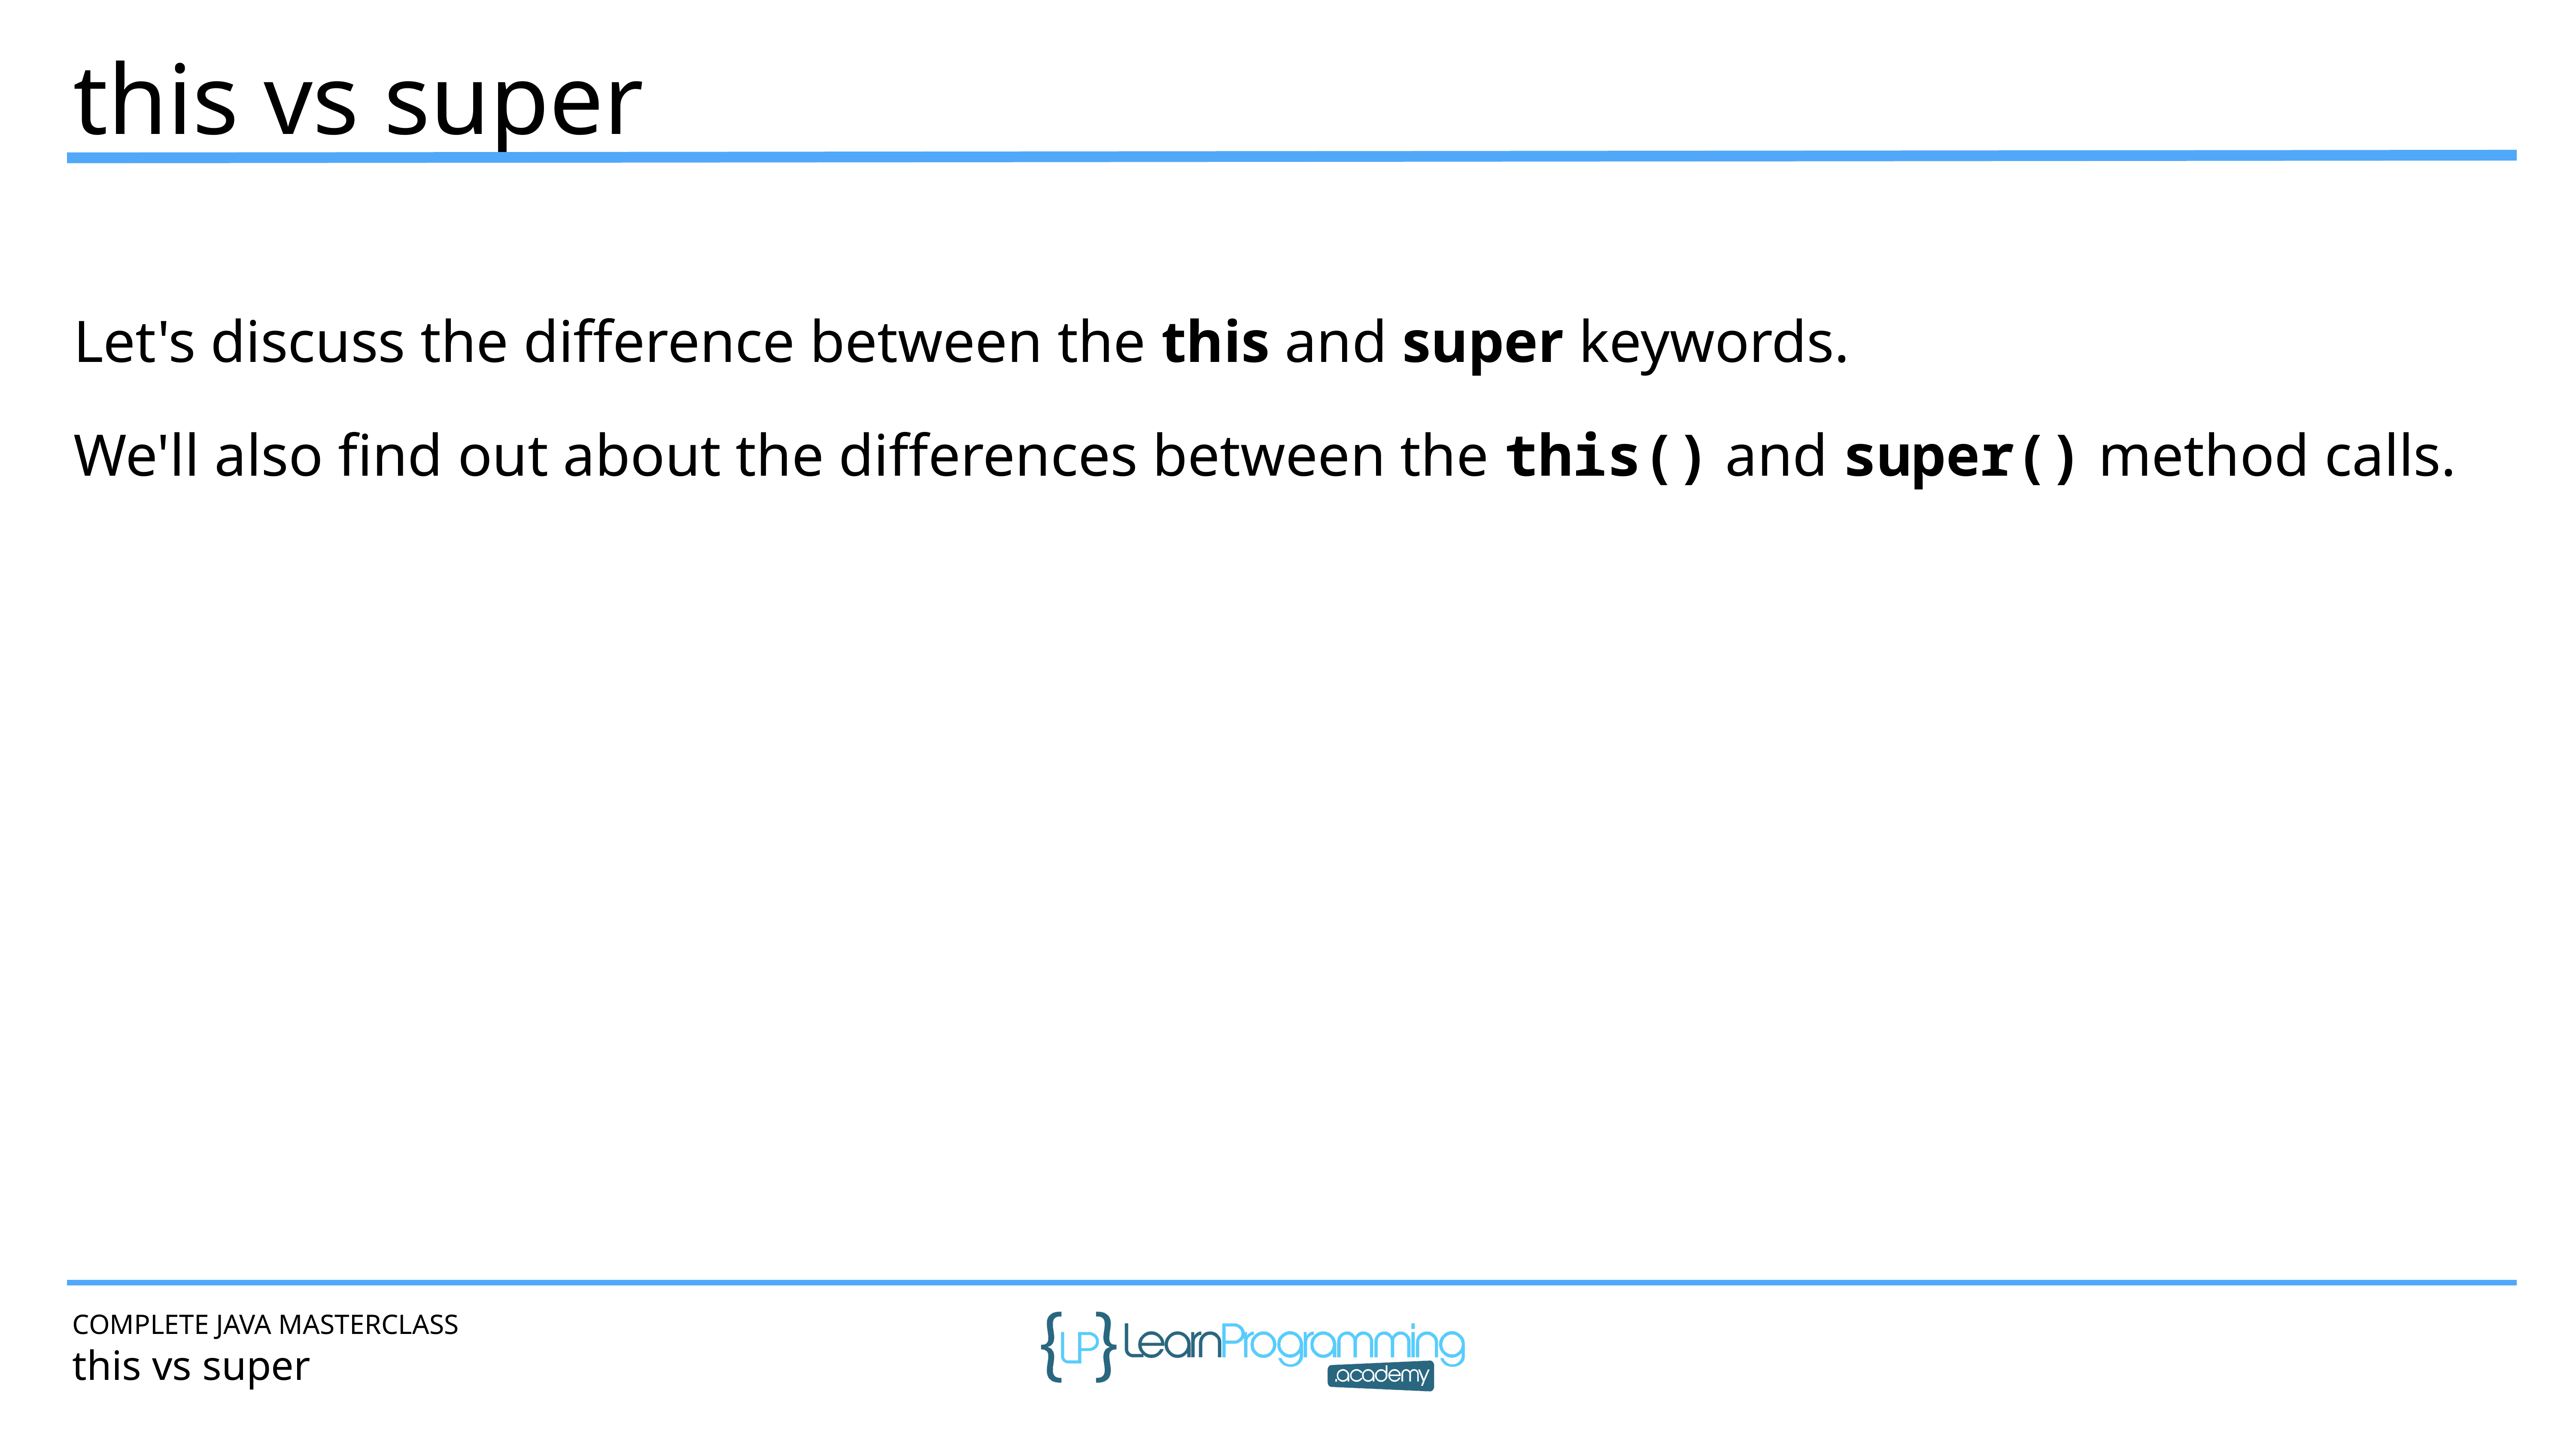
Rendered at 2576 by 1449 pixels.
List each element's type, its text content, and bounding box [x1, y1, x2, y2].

text_box this vs super [67, 32, 650, 159]
picture [1032, 1302, 1477, 1400]
text_box COMPLETE JAVA MASTERCLASS this vs super [67, 1302, 1030, 1394]
text_box Let's discuss the difference between the this and super keywords. We'll also find out about the differences between the this() and super() method calls. [67, 301, 2517, 1139]
